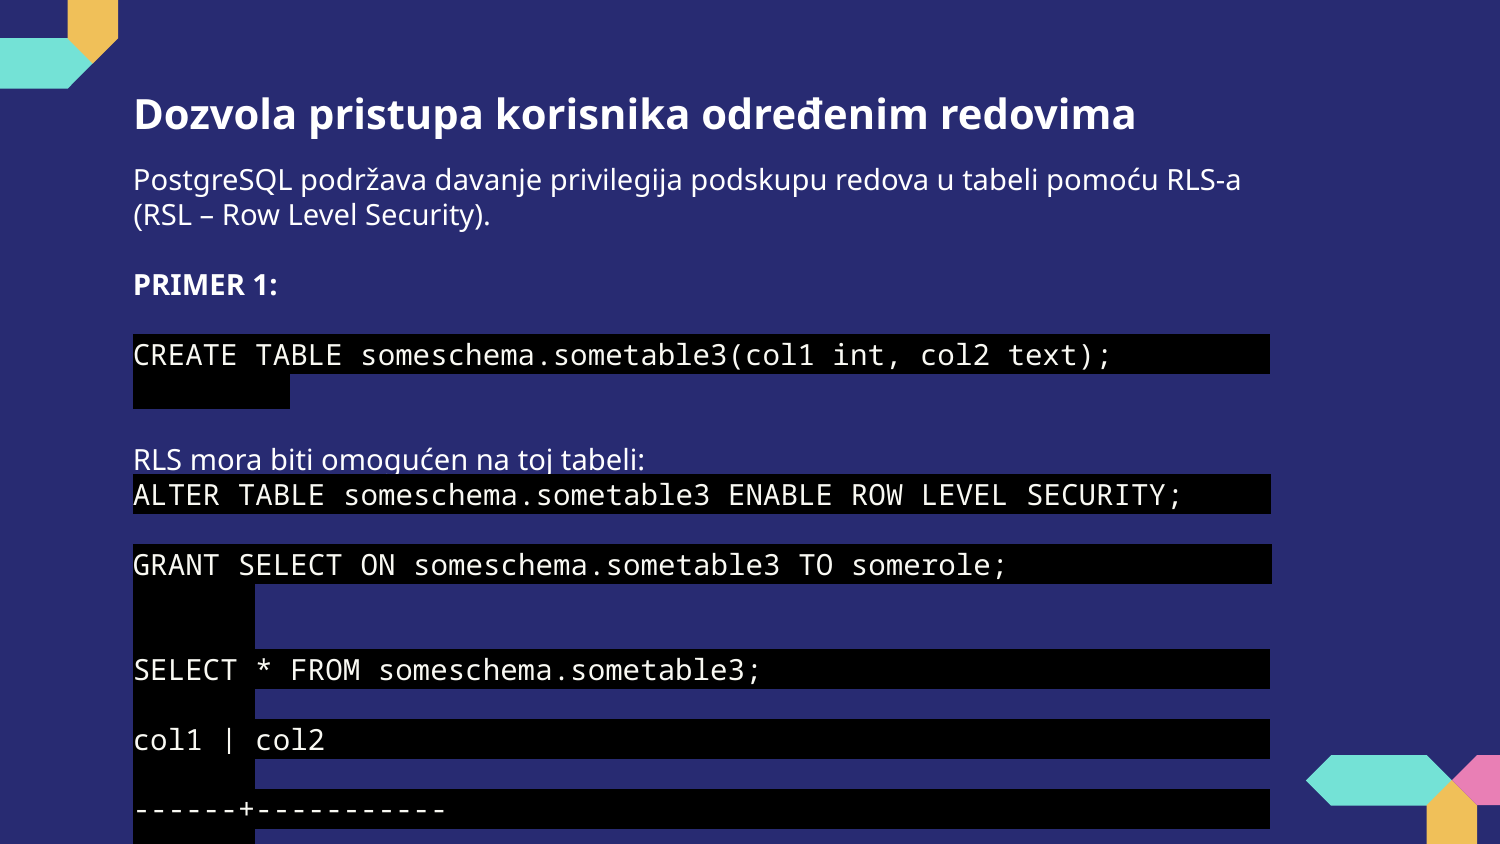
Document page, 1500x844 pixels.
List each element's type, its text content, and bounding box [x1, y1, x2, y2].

text_box PostgreSQL podržava davanje privilegija podskupu redova u tabeli pomoću RLS-a (RSL – Row Level Security). PRIMER 1: CREATE TABLE someschema.sometable3(col1 int, col2 text); RLS mora biti omogućen na toj tabeli: ALTER TABLE someschema.sometable3 ENABLE ROW LEVEL SECURITY; GRANT SELECT ON someschema.sometable3 TO somerole; SELECT * FROM someschema.sometable3; col1 | col2 ------+----------- 1 | One -1 | Minus one (2 rows) [118, 154, 1287, 844]
title Dozvola pristupa korisnika određenim redovima [118, 72, 1382, 167]
